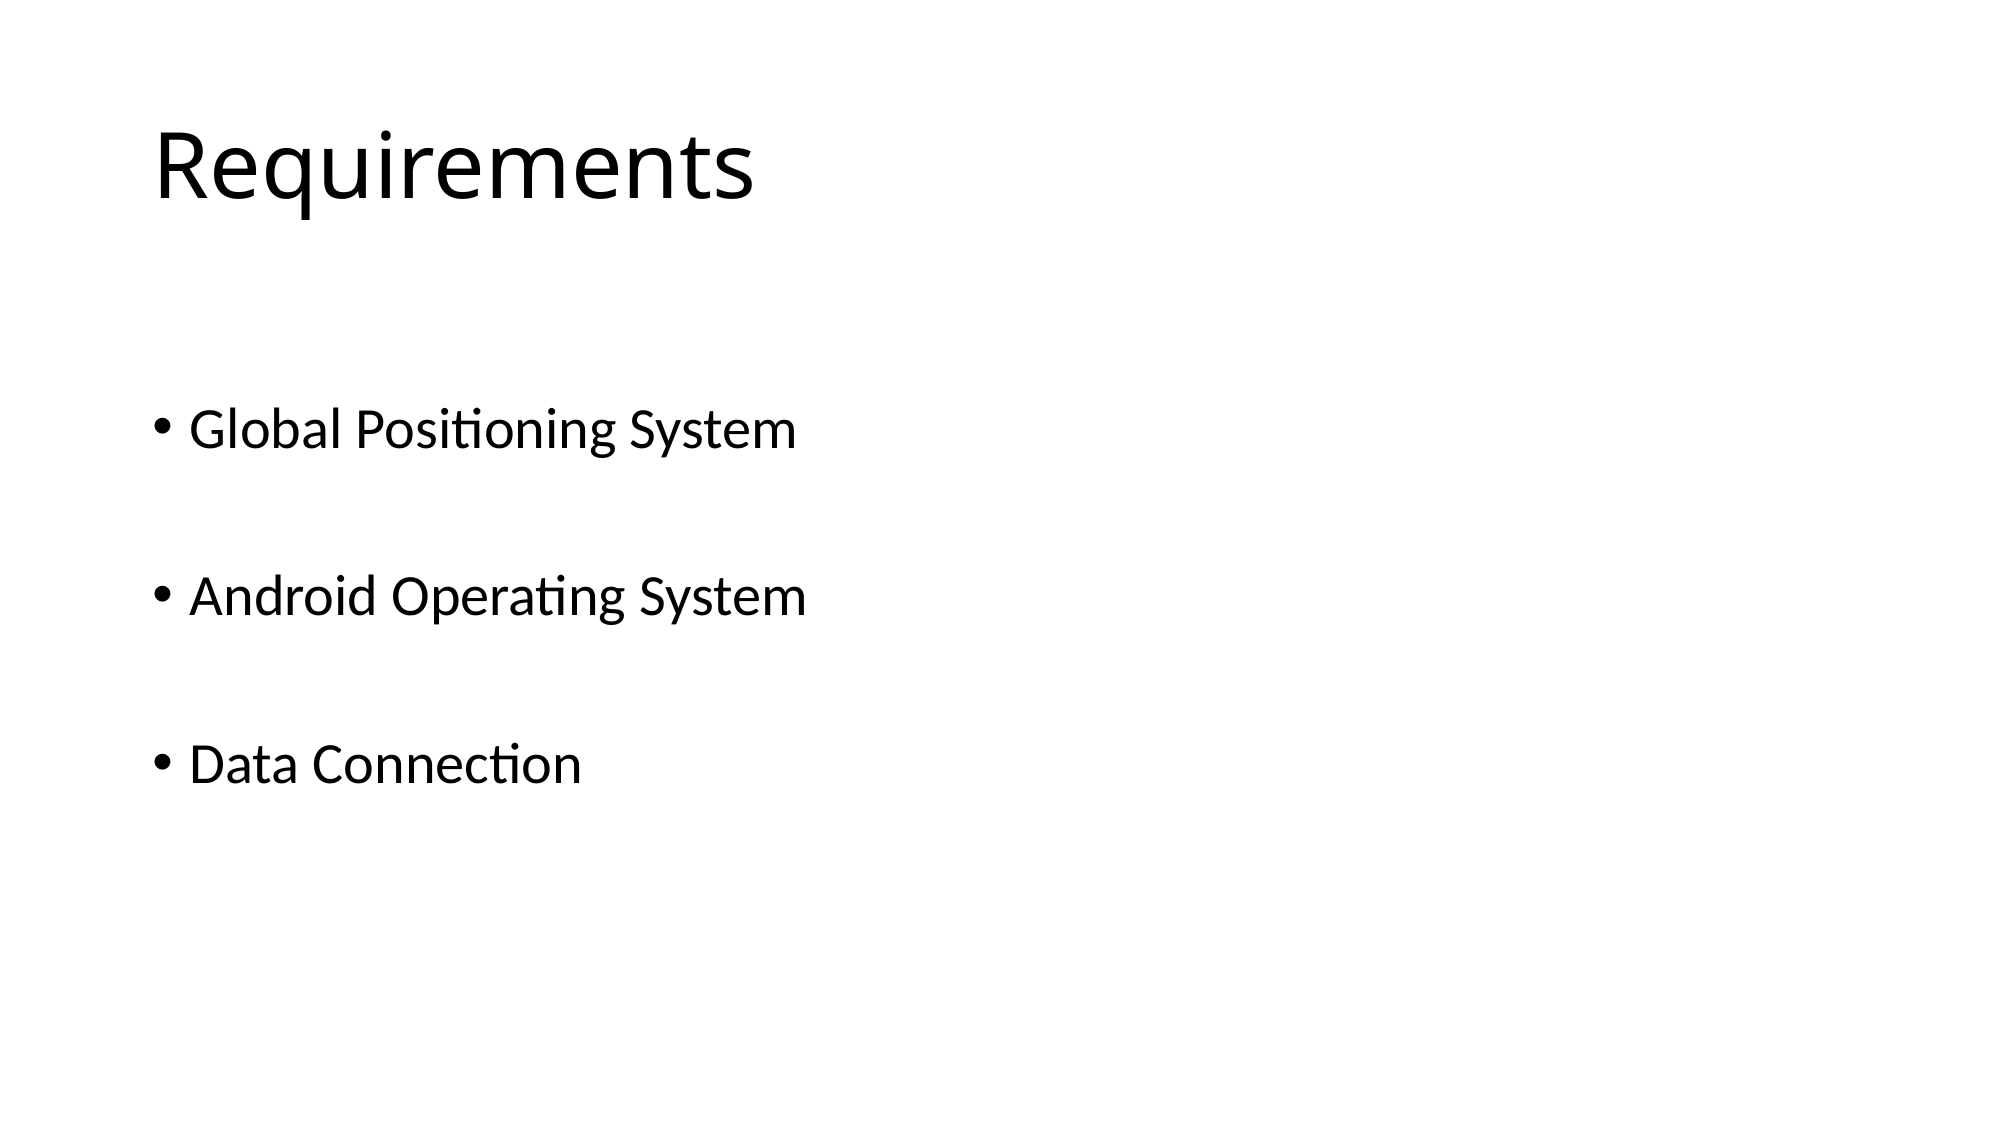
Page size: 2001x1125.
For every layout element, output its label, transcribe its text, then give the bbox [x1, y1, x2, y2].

title Requirements [137, 59, 1863, 278]
list Global Positioning System Android Operating System Data Connection [137, 299, 1863, 1014]
